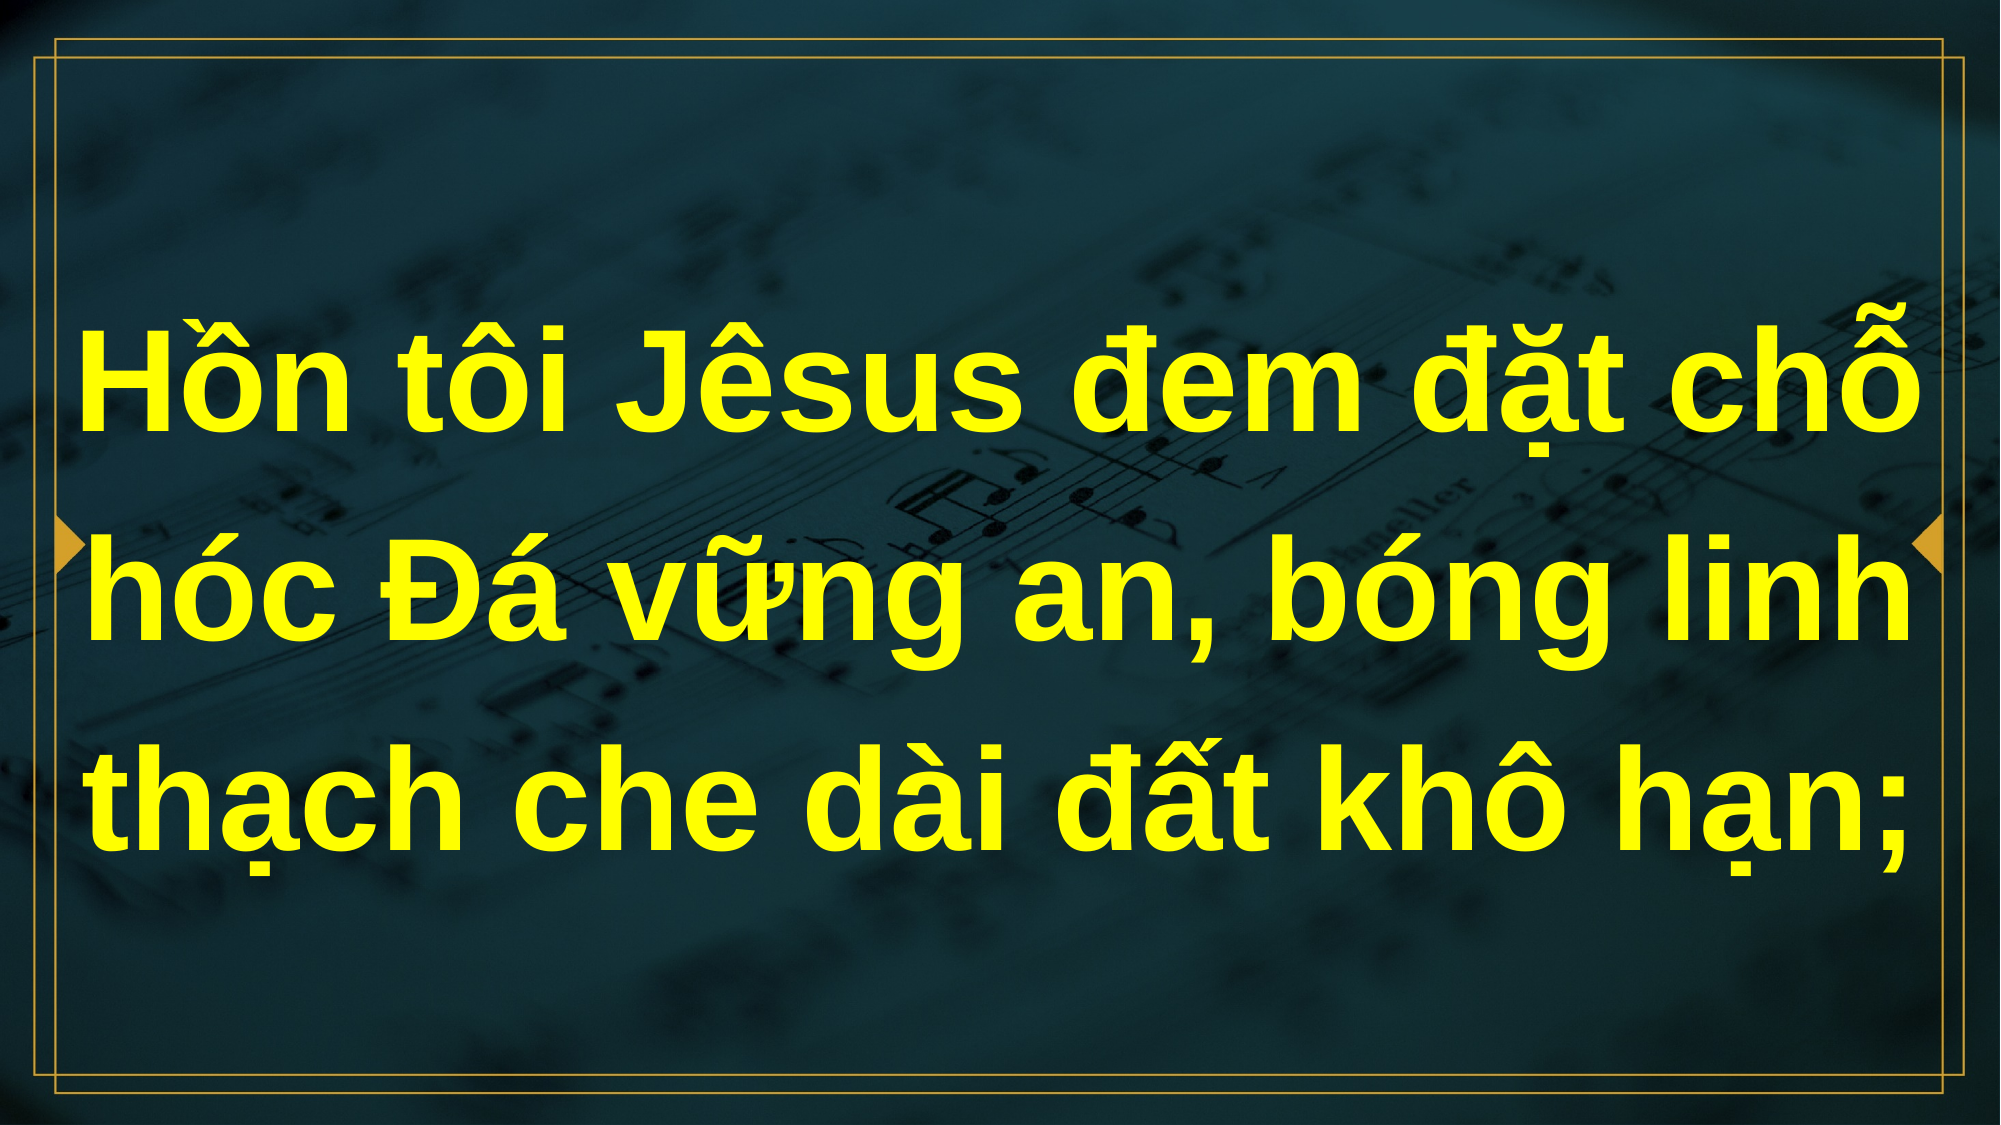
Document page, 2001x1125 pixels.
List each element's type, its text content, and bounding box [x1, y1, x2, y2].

picture [0, 0, 2000, 1125]
title Hồn tôi Jêsus đem đặt chỗ hóc Đá vững an, bóng linh thạch che dài đất khô hạn; [55, 53, 1945, 1077]
